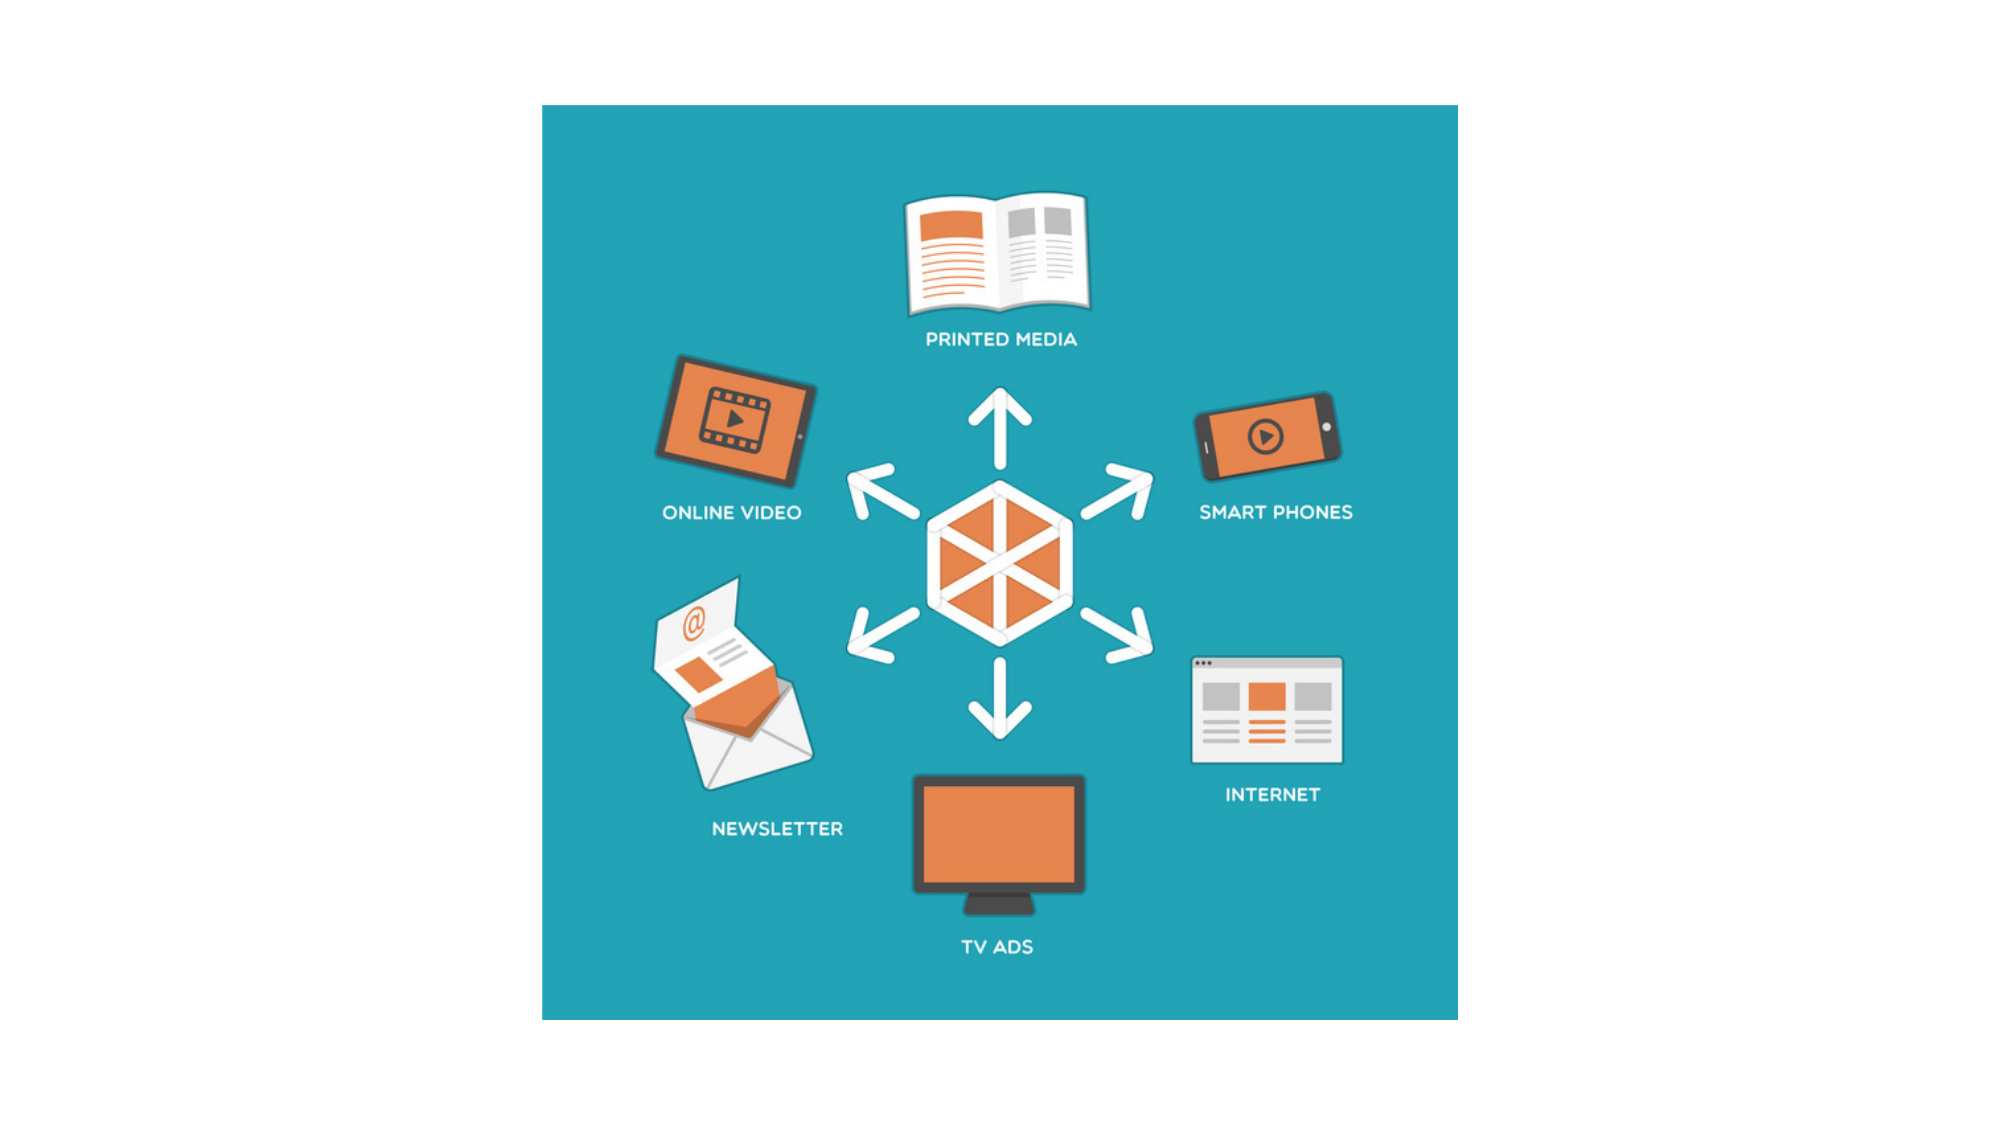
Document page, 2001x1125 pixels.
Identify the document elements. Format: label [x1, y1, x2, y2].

picture [541, 105, 1458, 1020]
